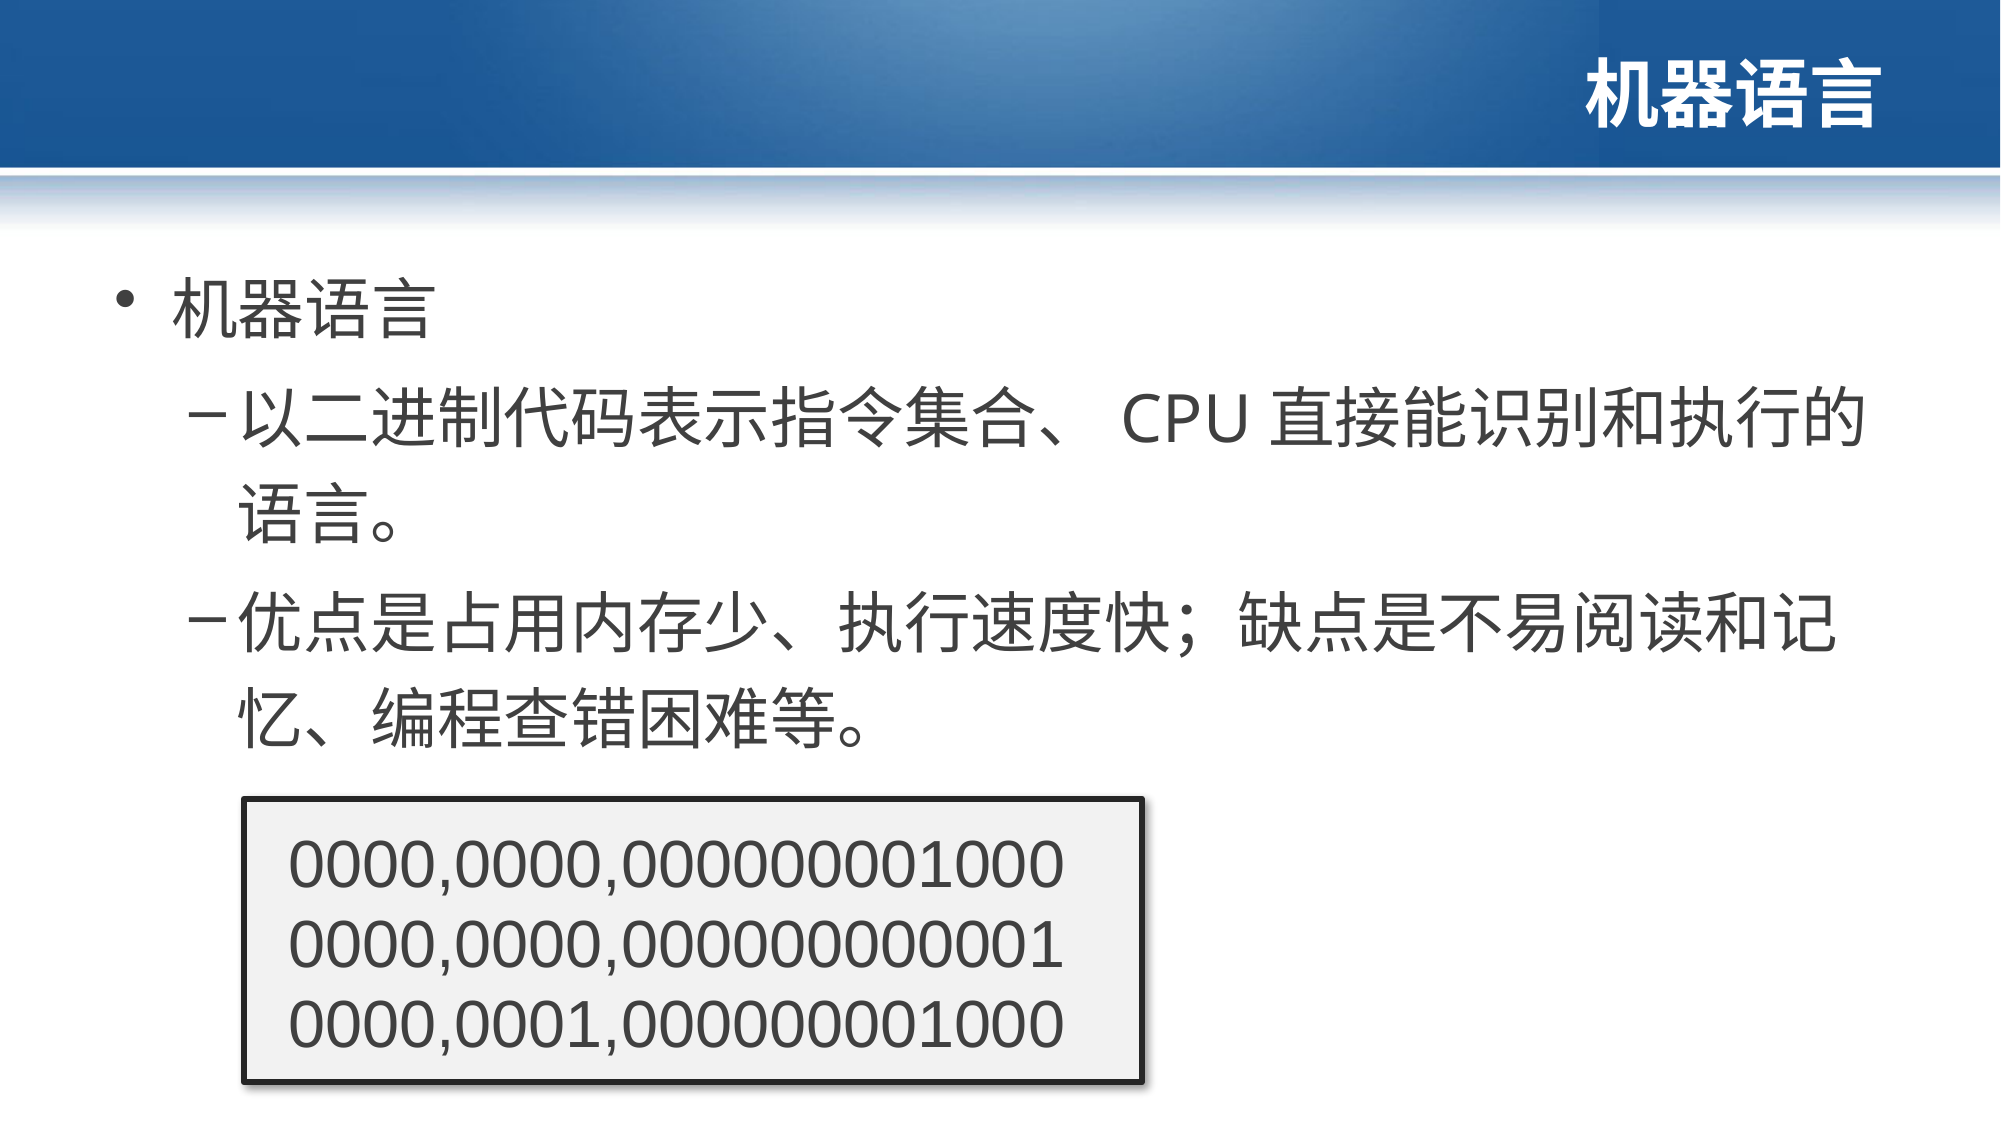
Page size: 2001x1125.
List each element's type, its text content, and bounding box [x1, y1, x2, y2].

title 机器语言 [99, 45, 1900, 138]
text_box 0000,0000,000000001000 0000,0000,000000000001 0000,0001,000000001000 [242, 797, 1144, 1084]
list 机器语言 以二进制代码表示指令集合、CPU直接能识别和执行的语言。 优点是占用内存少、执行速度快；缺点是不易阅读和记忆、编程查错困难等。 [99, 243, 1900, 776]
picture [0, 0, 2001, 1125]
